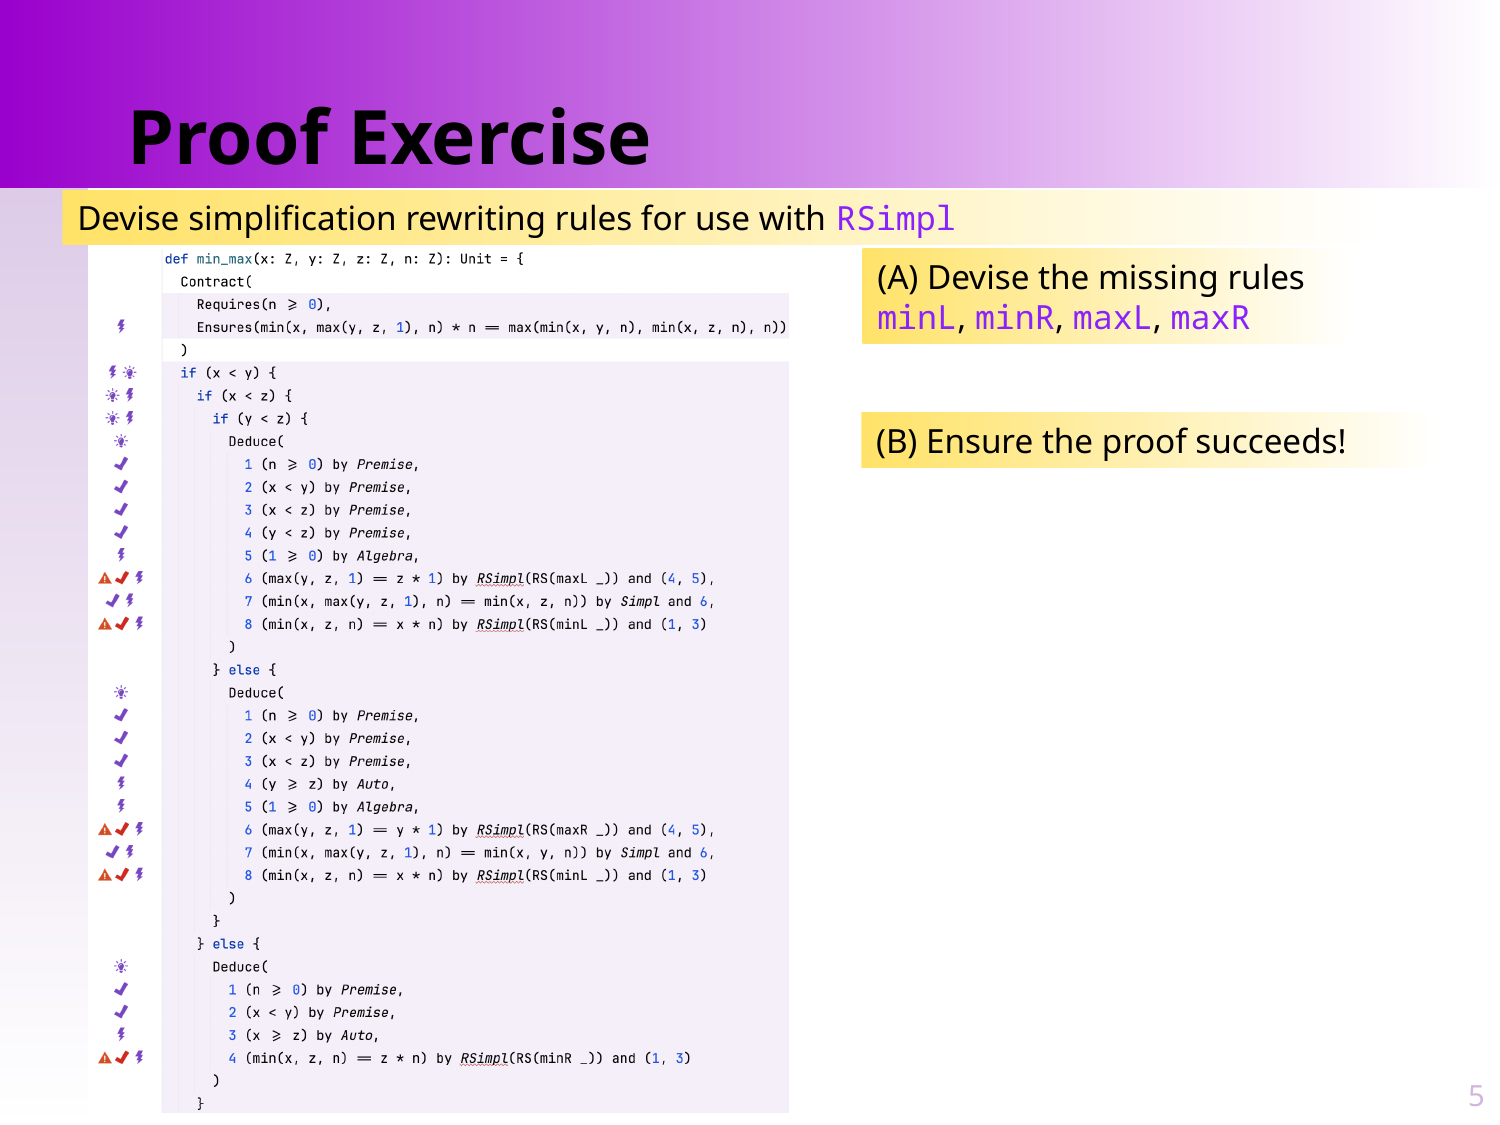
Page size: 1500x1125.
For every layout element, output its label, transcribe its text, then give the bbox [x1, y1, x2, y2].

title Proof Exercise [112, 0, 1451, 188]
text_box (A) Devise the missing rules minL, minR, maxL, maxR [862, 248, 1350, 344]
text_box Devise simplification rewriting rules for use with RSimpl [62, 190, 1378, 245]
text_box (B) Ensure the proof succeeds! [861, 412, 1437, 468]
picture [93, 249, 790, 1113]
slide_number 5 [1424, 1049, 1500, 1125]
